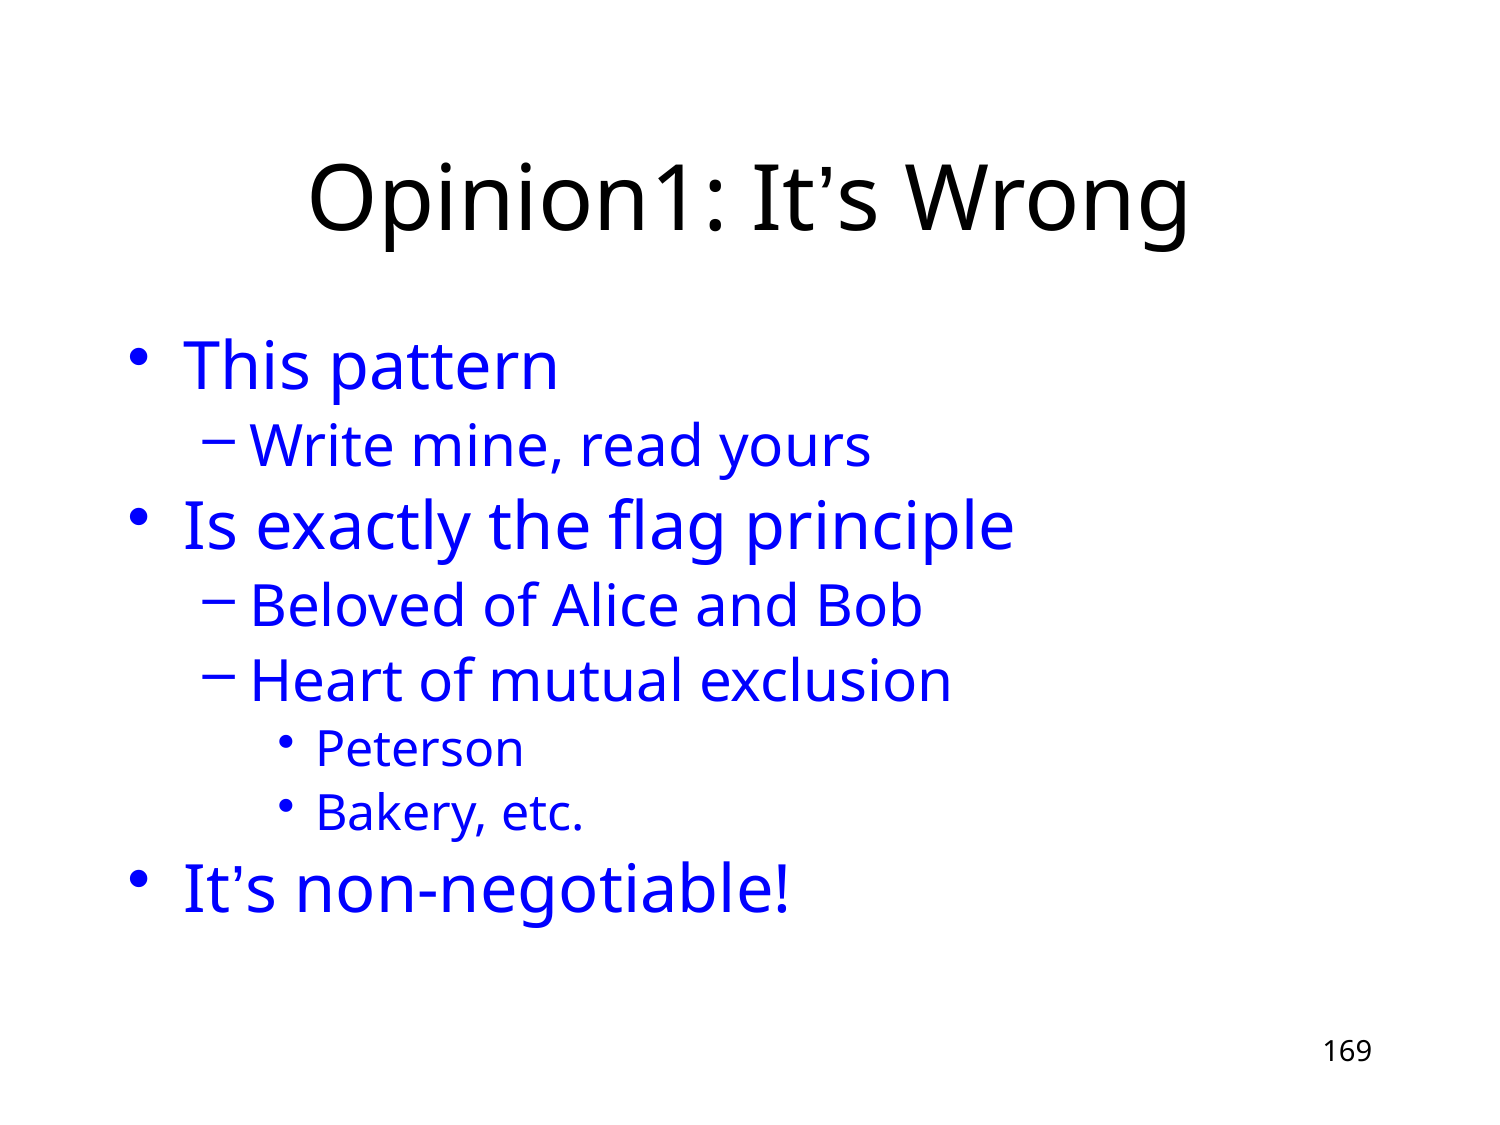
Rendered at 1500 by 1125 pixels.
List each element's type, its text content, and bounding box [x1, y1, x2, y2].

title Opinion1: It’s Wrong [112, 99, 1388, 288]
list This pattern Write mine, read yours Is exactly the flag principle Beloved of Alice and Bob Heart of mutual exclusion Peterson Bakery, etc. It’s non-negotiable! [112, 324, 1388, 1000]
slide_number 169 [1074, 1024, 1388, 1101]
